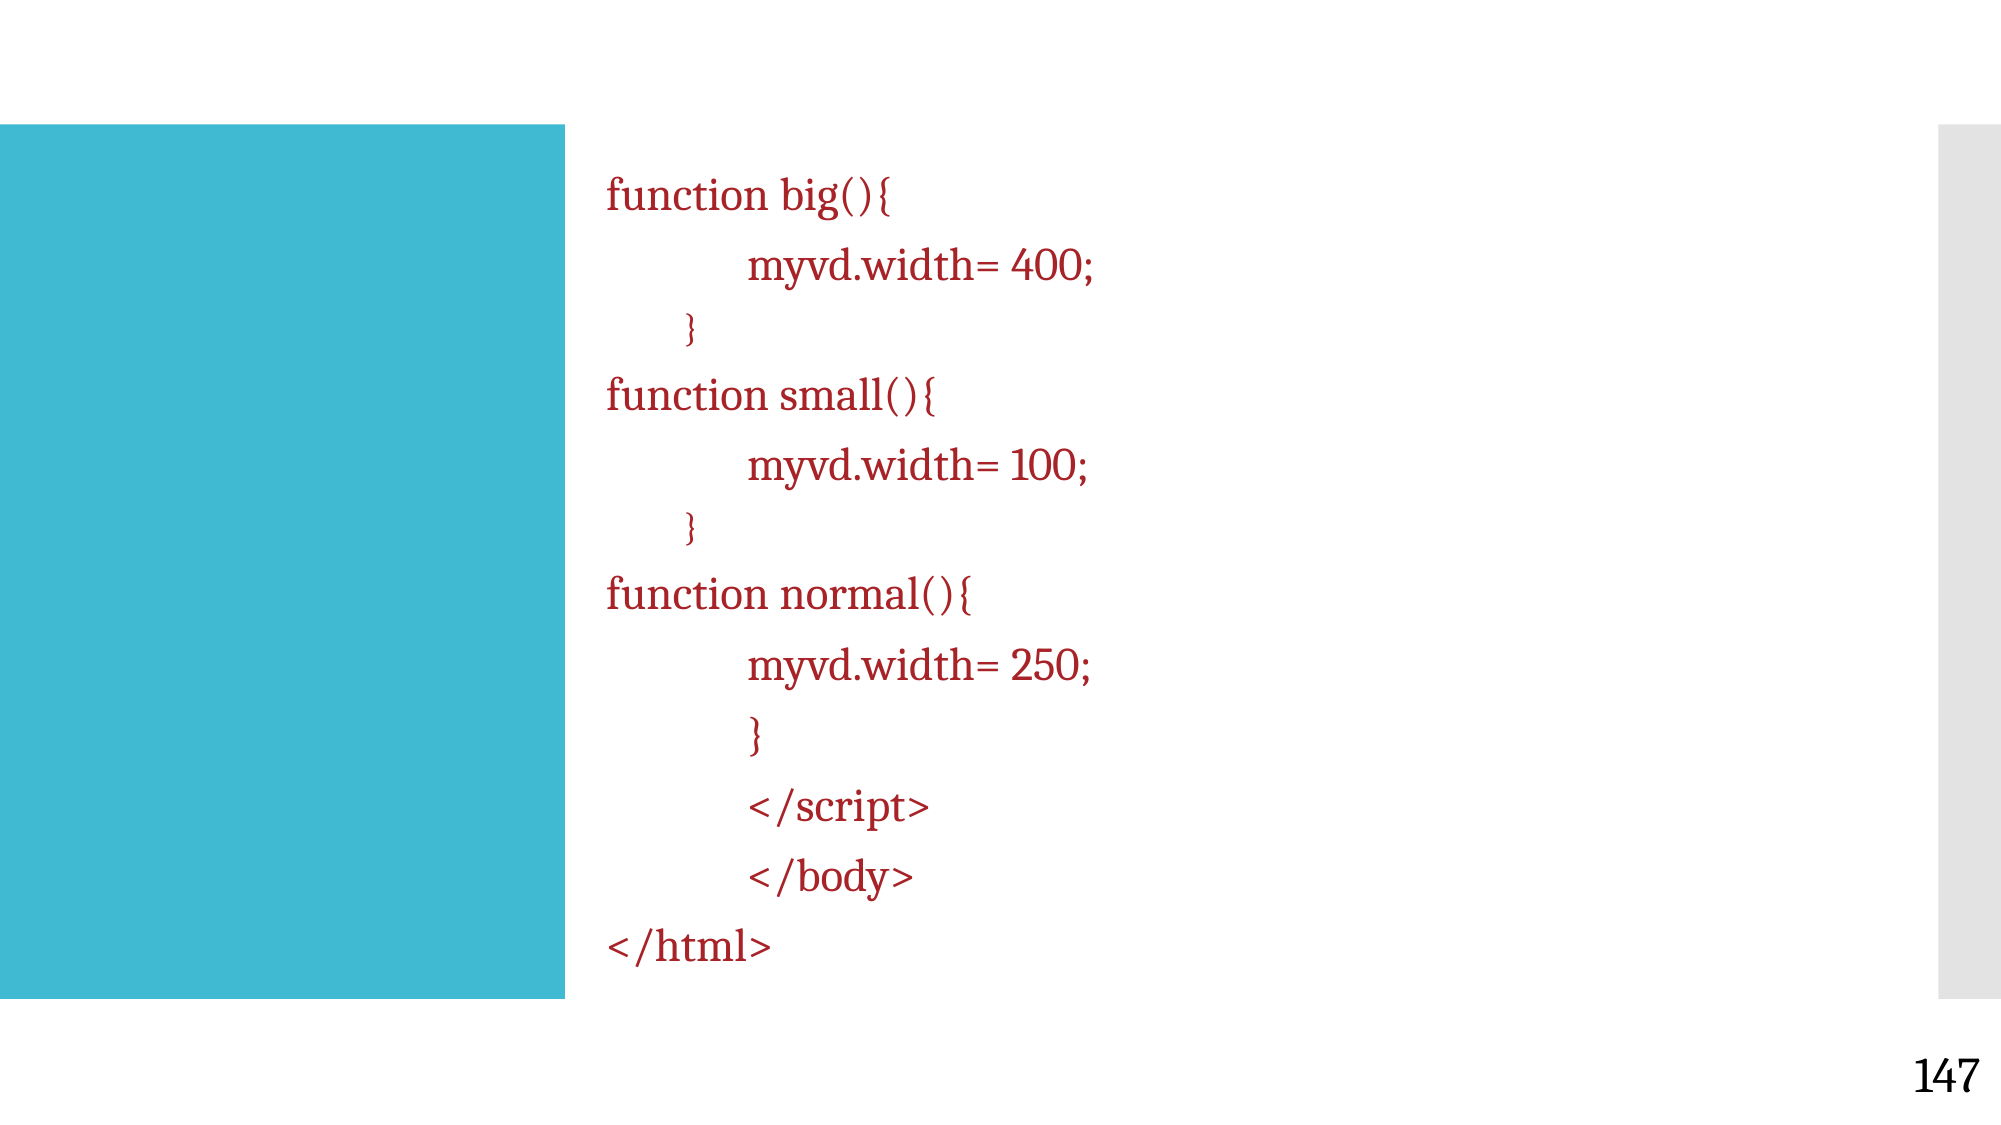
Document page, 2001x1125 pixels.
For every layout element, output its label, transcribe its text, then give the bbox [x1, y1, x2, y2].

slide_number 147 [1744, 1042, 1996, 1103]
list function big(){ myvd.width= 400; } function small(){ myvd.width= 100; } function normal(){ myvd.width= 250; } </script> </body> </html> [591, 141, 1906, 982]
